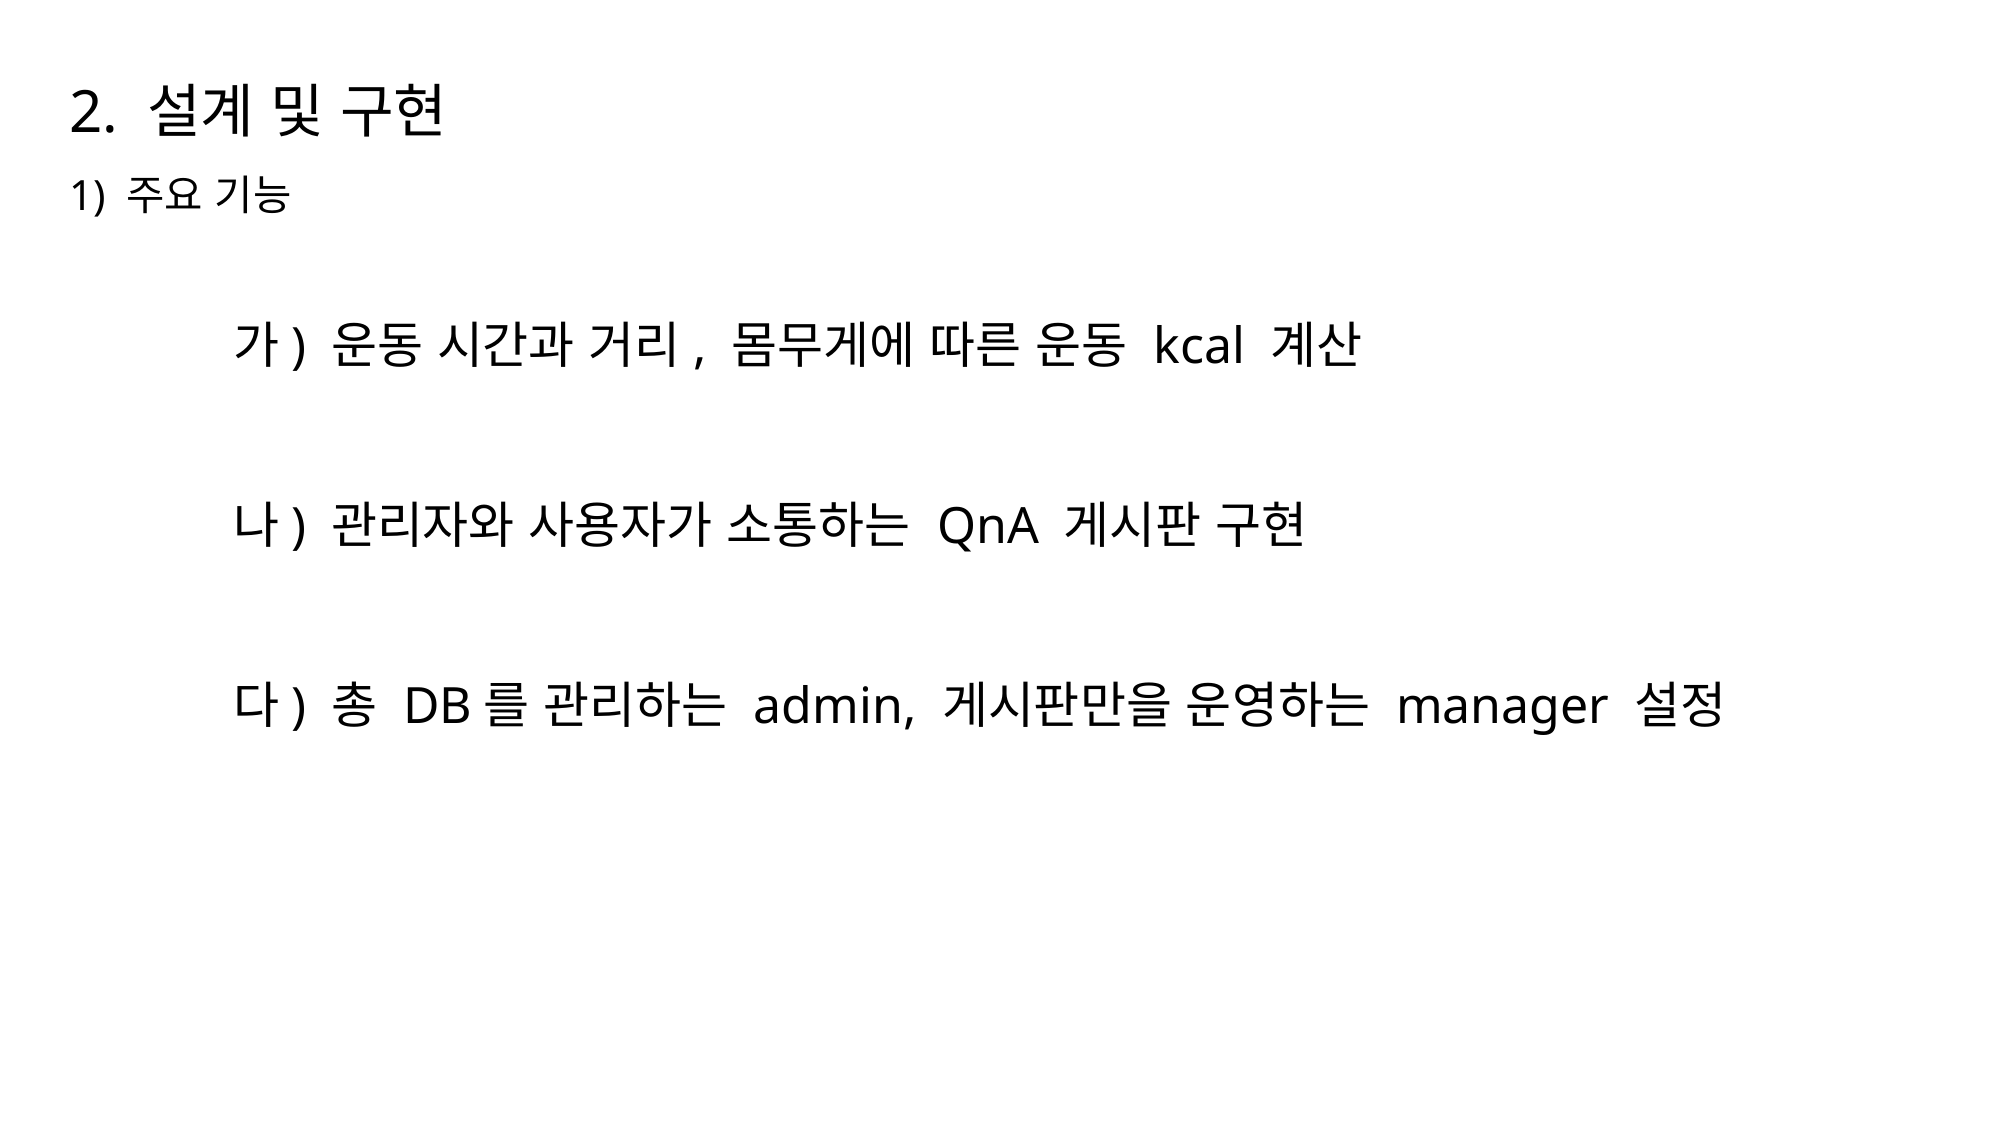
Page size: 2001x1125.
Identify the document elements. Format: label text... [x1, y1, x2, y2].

text_box 2. 설계 및 구현 1) 주요 기능 [54, 31, 463, 226]
text_box 가) 운동 시간과 거리, 몸무게에 따른 운동 kcal 계산 나) 관리자와 사용자가 소통하는 QnA 게시판 구현 다) 총 DB를 관리하는 admin, 게시판만을 운영하는 manager 설정 [218, 306, 1847, 742]
